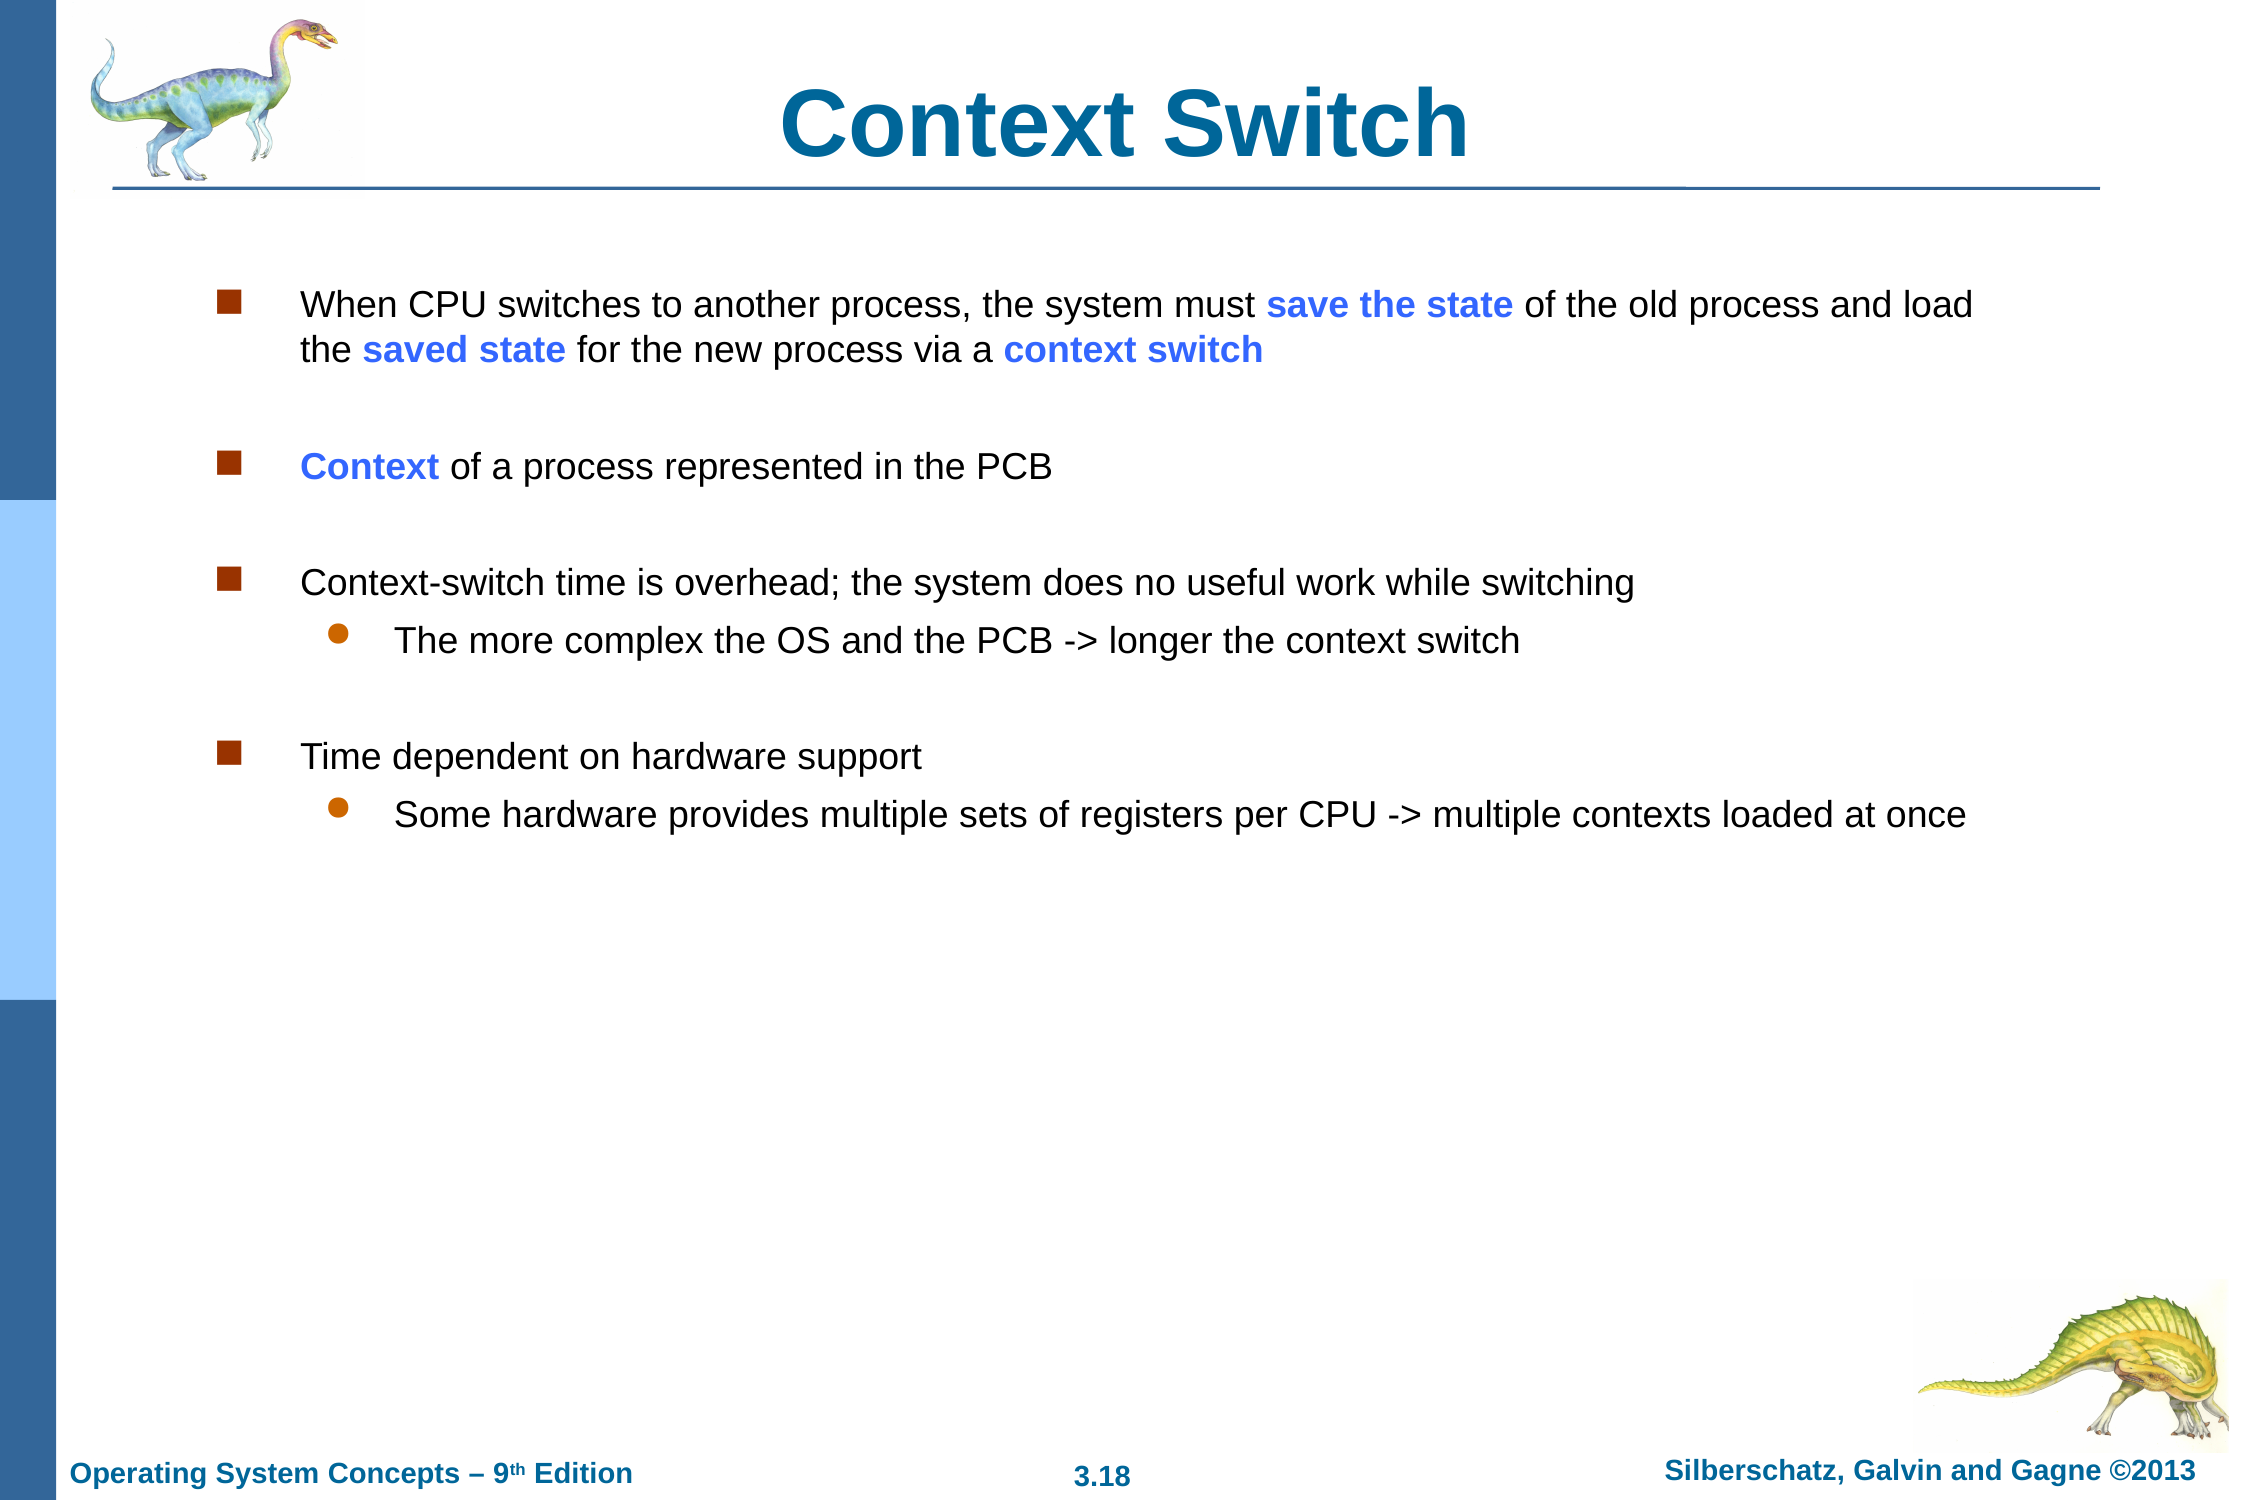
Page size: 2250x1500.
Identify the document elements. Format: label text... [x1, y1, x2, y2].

title Context Switch [112, 60, 2138, 187]
picture [1913, 1279, 2229, 1453]
list When CPU switches to another process, the system must save the state of the old process and load the saved state for the new process via a context switch Context of a process represented in the PCB Context-switch time is overhead; the system does no useful work while switching The more complex the OS and the PCB -> longer the context switch Time dependent on hardware support Some hardware provides multiple sets of registers per CPU -> multiple contexts loaded at once [198, 269, 2039, 1243]
picture [70, 0, 365, 199]
